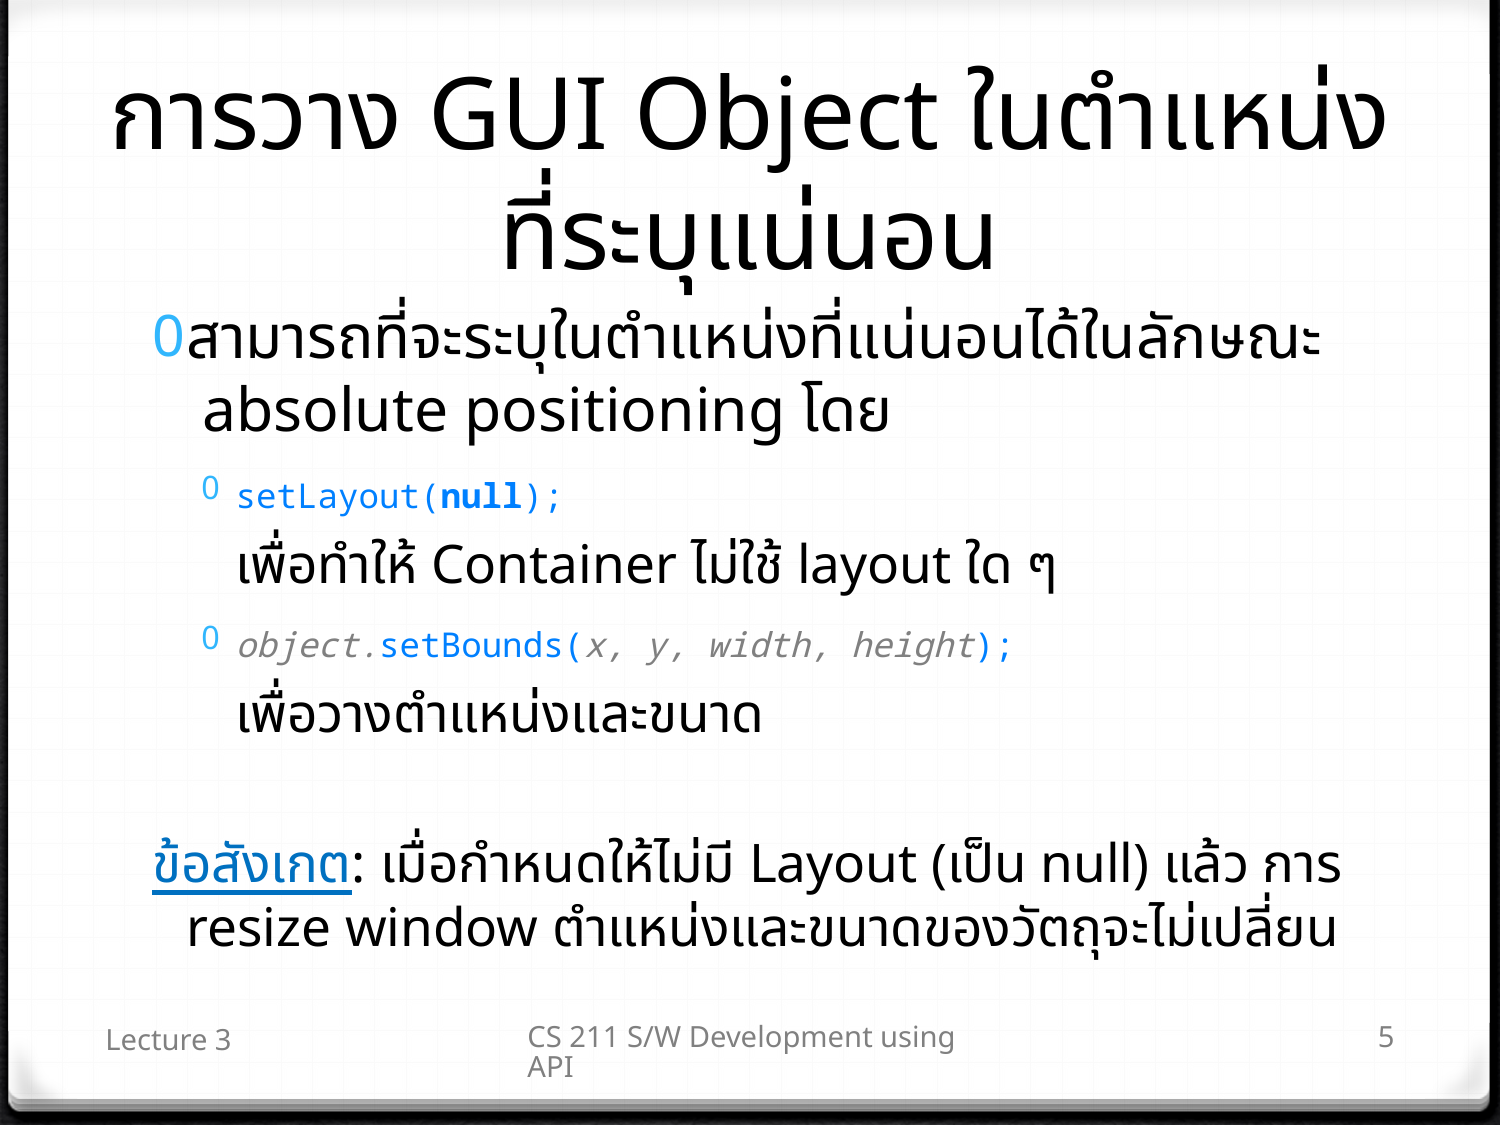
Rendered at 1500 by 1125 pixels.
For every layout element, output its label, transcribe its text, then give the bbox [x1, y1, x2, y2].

slide_number Lecture 3 [90, 1008, 441, 1069]
picture [0, 0, 1500, 1125]
title การวาง GUI Object ในตำแหน่งที่ระบุแน่นอน [90, 71, 1410, 268]
footer CS 211 S/W Development using API [512, 1008, 988, 1069]
list สามารถที่จะระบุในตำแหน่งที่แน่นอนได้ในลักษณะ absolute positioning โดย setLayout(null); เพื่อทำให้ Container ไม่ใช้ layout ใด ๆ object.setBounds(x, y, width, height); เพื่อวางตำแหน่งและขนาด ข้อสังเกต: เมื่อกำหนดให้ไม่มี Layout (เป็น null) แล้ว การ resize window ตำแหน่งและขนาดของวัตถุจะไม่เปลี่ยน [137, 290, 1363, 983]
slide_number 5 [1059, 1008, 1410, 1069]
